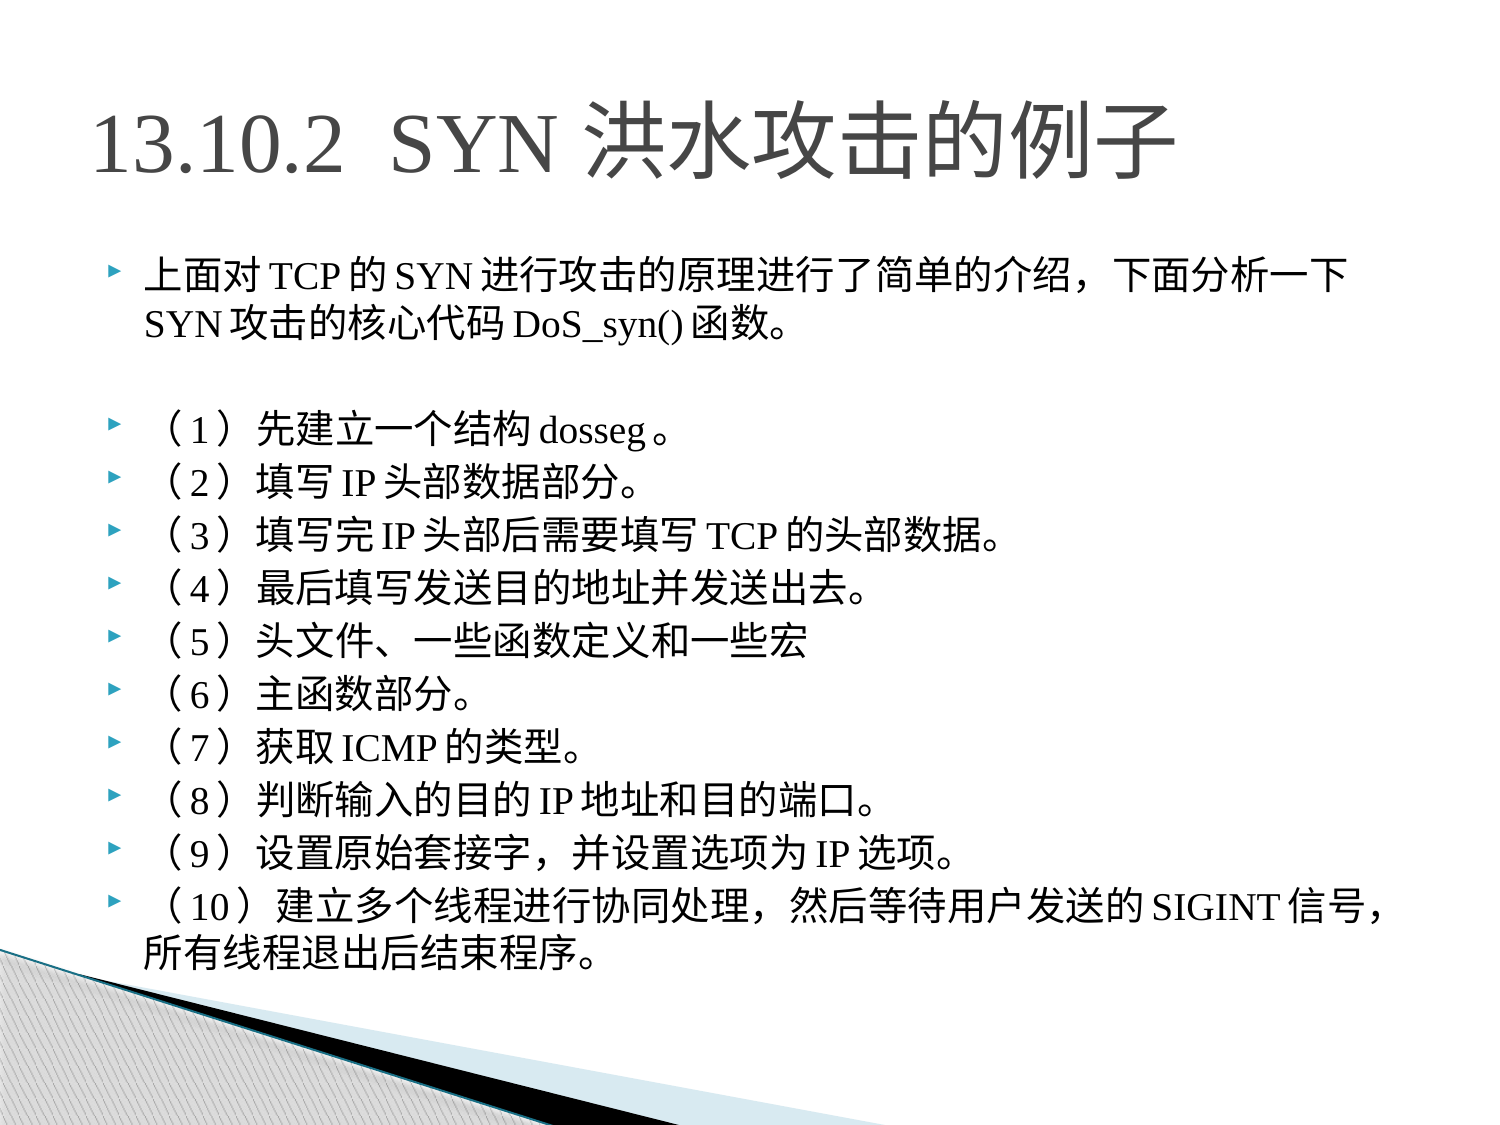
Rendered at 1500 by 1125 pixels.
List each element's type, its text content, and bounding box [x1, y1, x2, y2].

title 13.10.2 SYN洪水攻击的例子 [75, 45, 1425, 233]
list 上面对TCP的SYN进行攻击的原理进行了简单的介绍，下面分析一下SYN攻击的核心代码DoS_syn()函数。 （1）先建立一个结构dosseg。 （2）填写IP头部数据部分。 （3）填写完IP头部后需要填写TCP的头部数据。 （4）最后填写发送目的地址并发送出去。 （5）头文件、一些函数定义和一些宏 （6）主函数部分。 （7）获取ICMP的类型。 （8）判断输入的目的IP地址和目的端口。 （9）设置原始套接字，并设置选项为IP选项。 （10）建立多个线程进行协同处理，然后等待用户发送的SIGINT信号，所有线程退出后结束程序。 [75, 243, 1425, 986]
